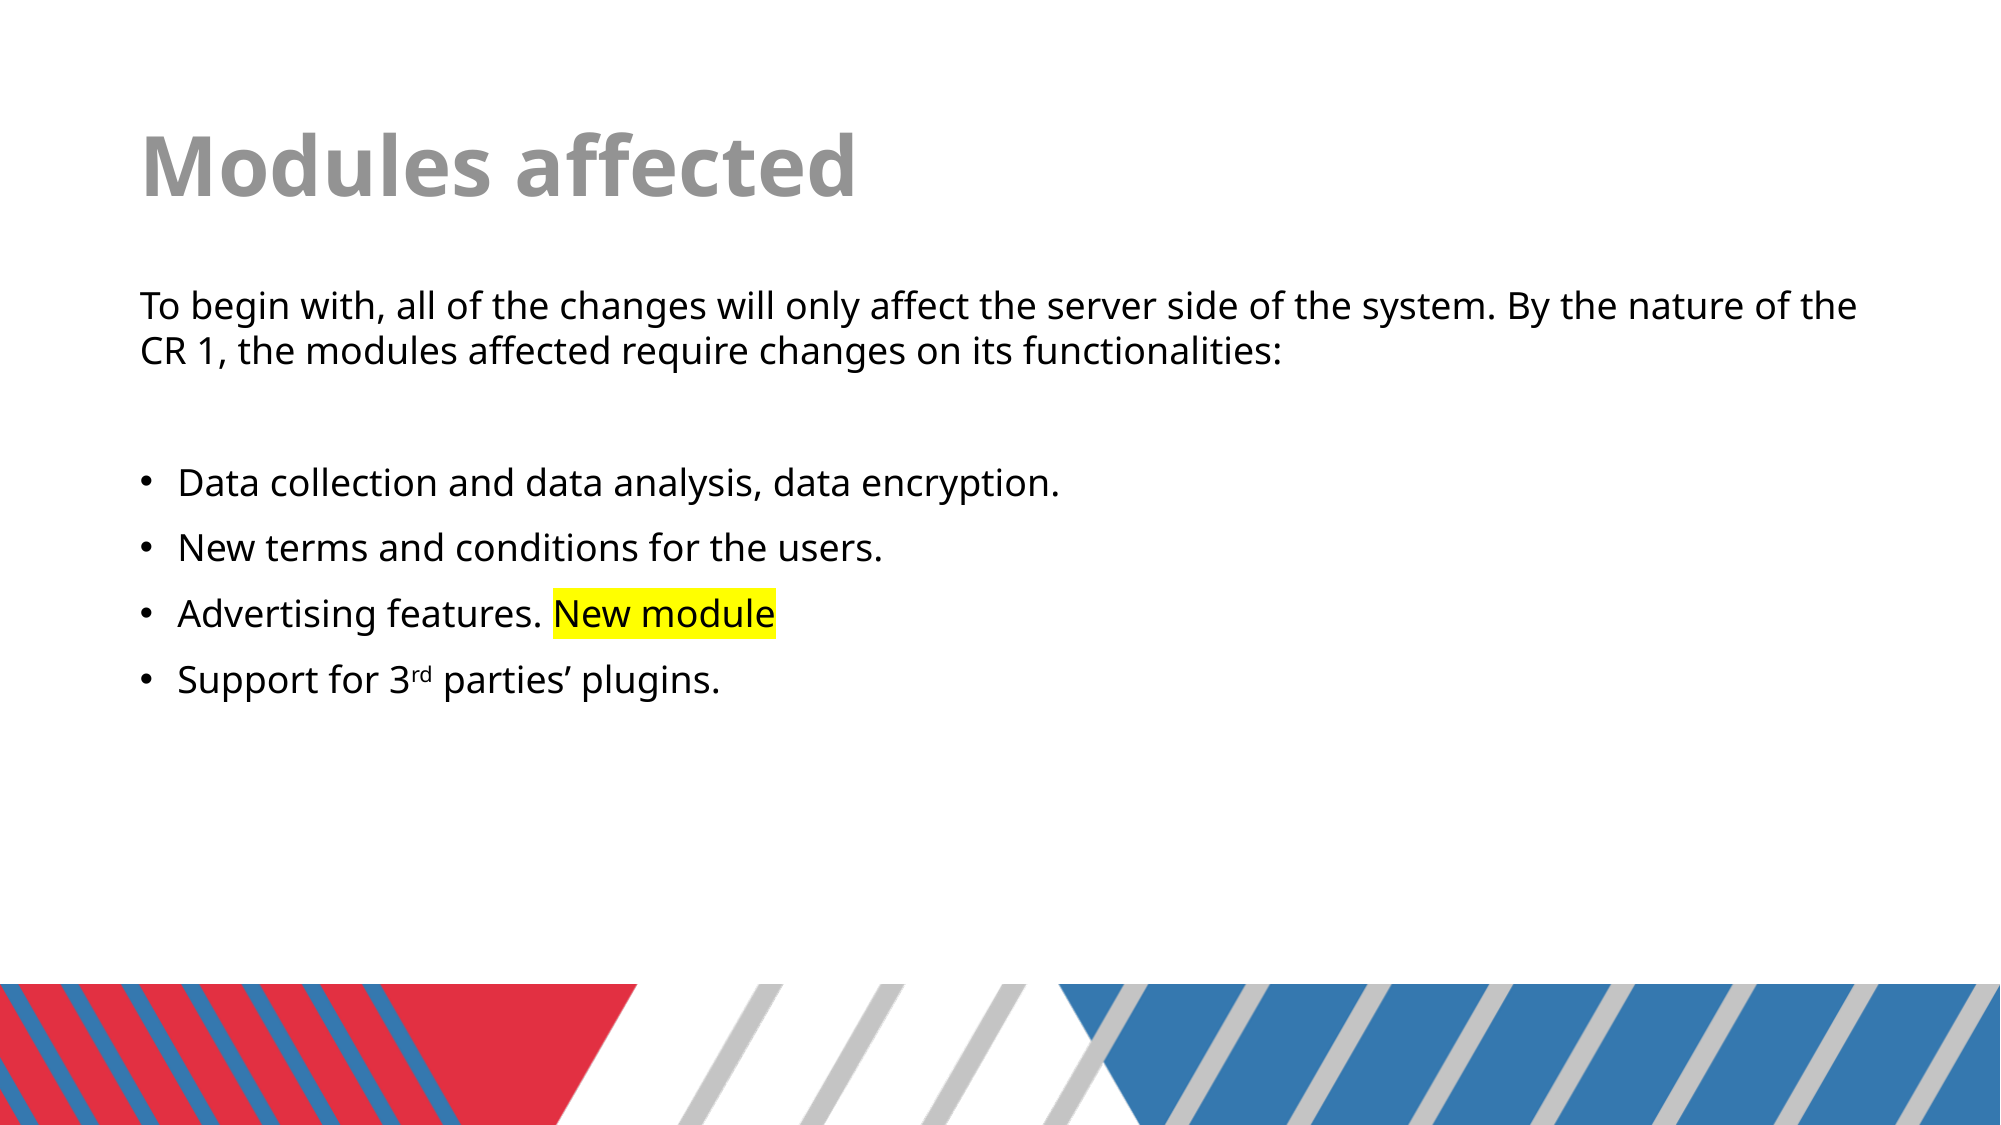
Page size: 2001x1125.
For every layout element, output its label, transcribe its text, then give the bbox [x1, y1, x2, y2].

list To begin with, all of the changes will only affect the server side of the system. By the nature of the CR 1, the modules affected require changes on its functionalities: Data collection and data analysis, data encryption. New terms and conditions for the users. Advertising features. New module Support for 3rd parties’ plugins. [125, 274, 1875, 760]
title Modules affected [125, 117, 1863, 224]
picture [0, 984, 2000, 1125]
